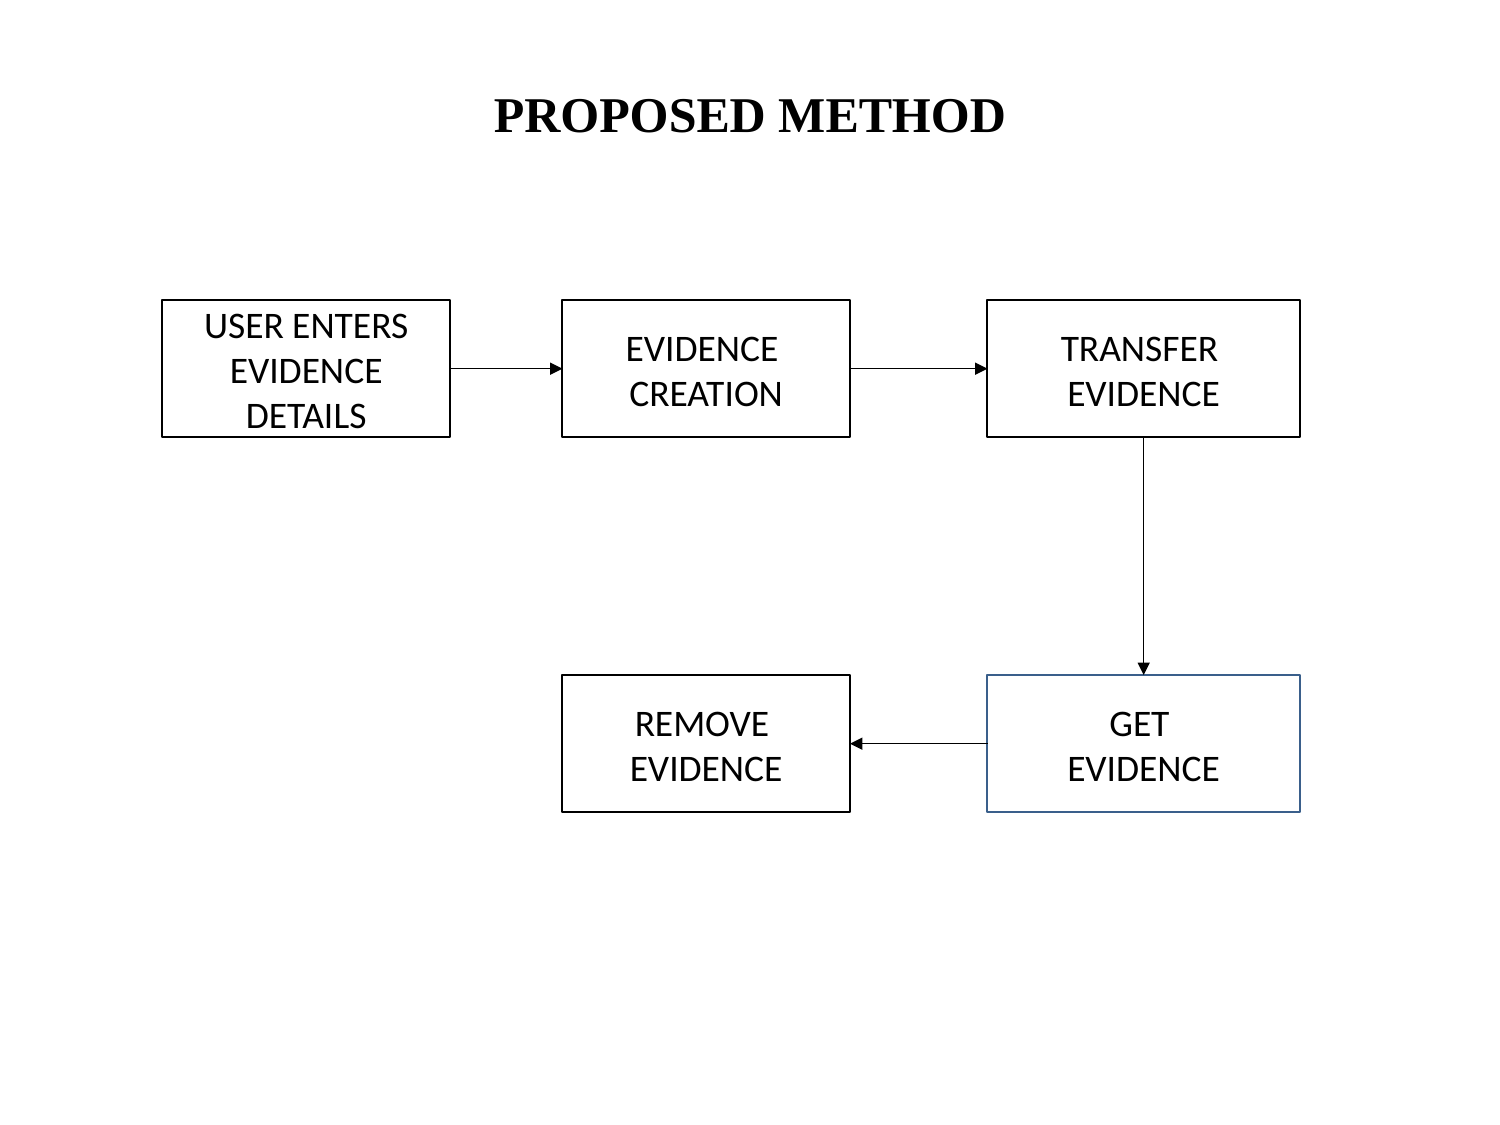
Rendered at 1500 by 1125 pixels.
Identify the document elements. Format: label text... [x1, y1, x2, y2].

text_box USER ENTERS EVIDENCE DETAILS [160, 298, 452, 439]
text_box PROPOSED METHOD [462, 74, 1038, 150]
text_box EVIDENCE CREATION [560, 298, 852, 439]
text_box TRANSFER EVIDENCE [985, 298, 1302, 439]
text_box REMOVE EVIDENCE [560, 673, 852, 814]
text_box GET EVIDENCE [985, 673, 1302, 814]
